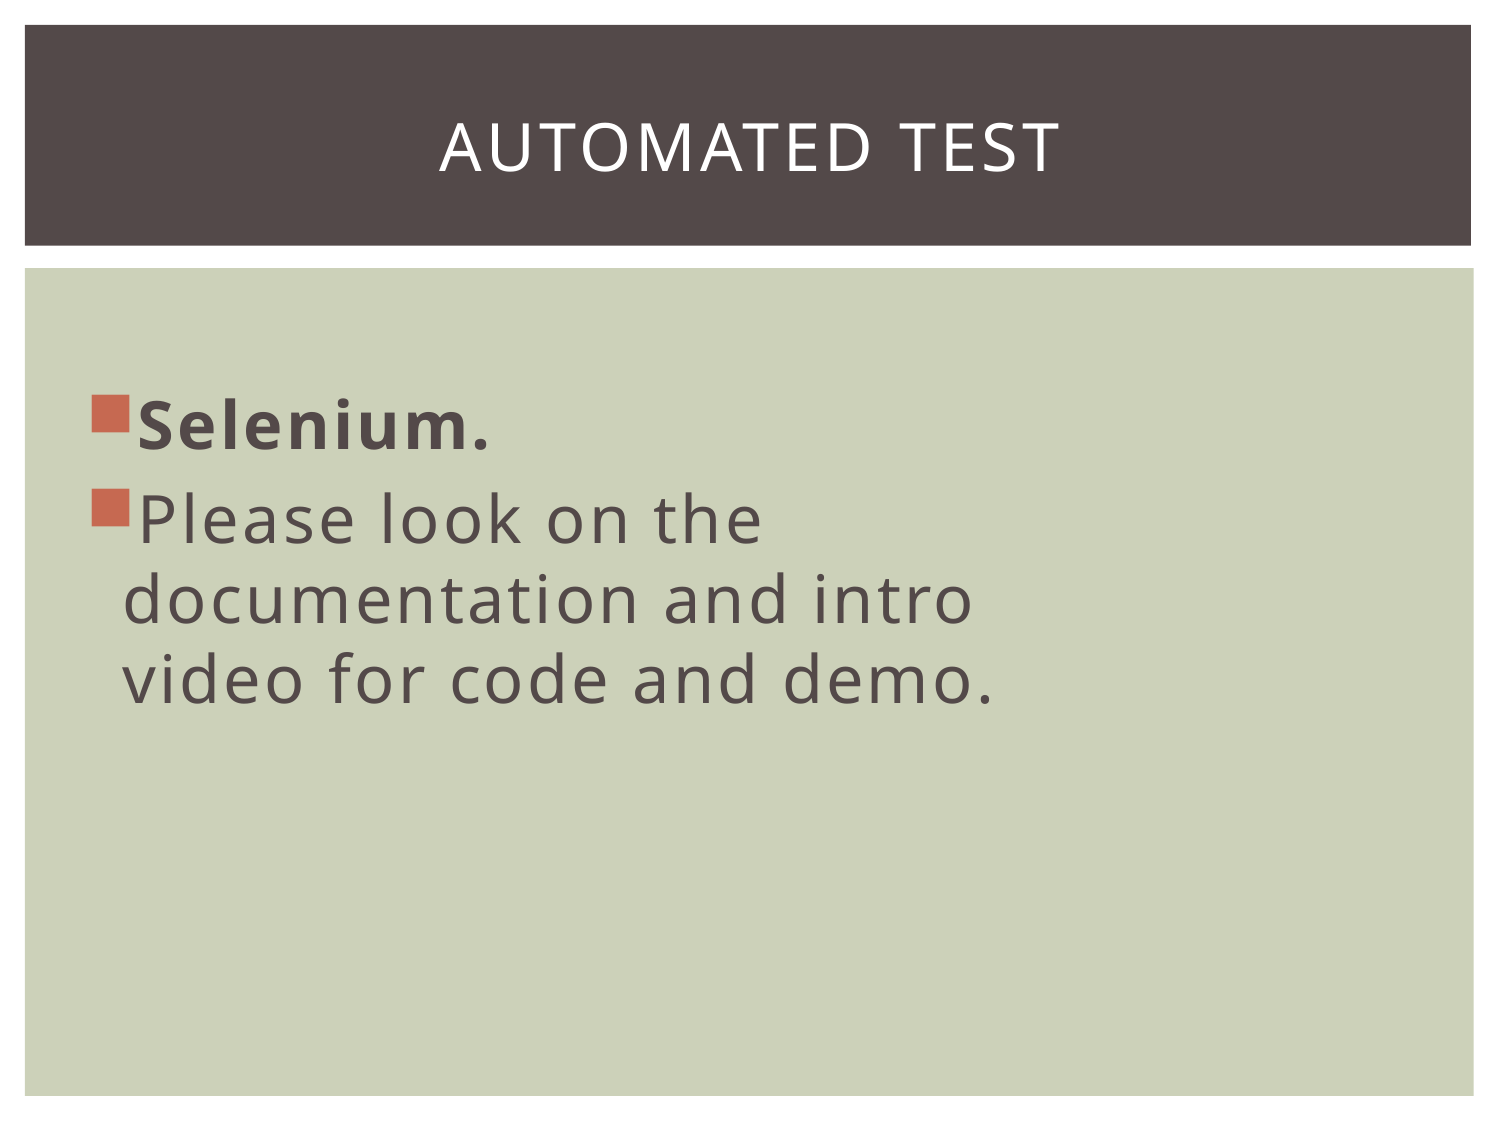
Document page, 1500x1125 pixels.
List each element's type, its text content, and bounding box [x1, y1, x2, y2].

title Automated test [62, 58, 1438, 232]
list Selenium. Please look on the documentation and intro video for code and demo. [62, 281, 1075, 1005]
